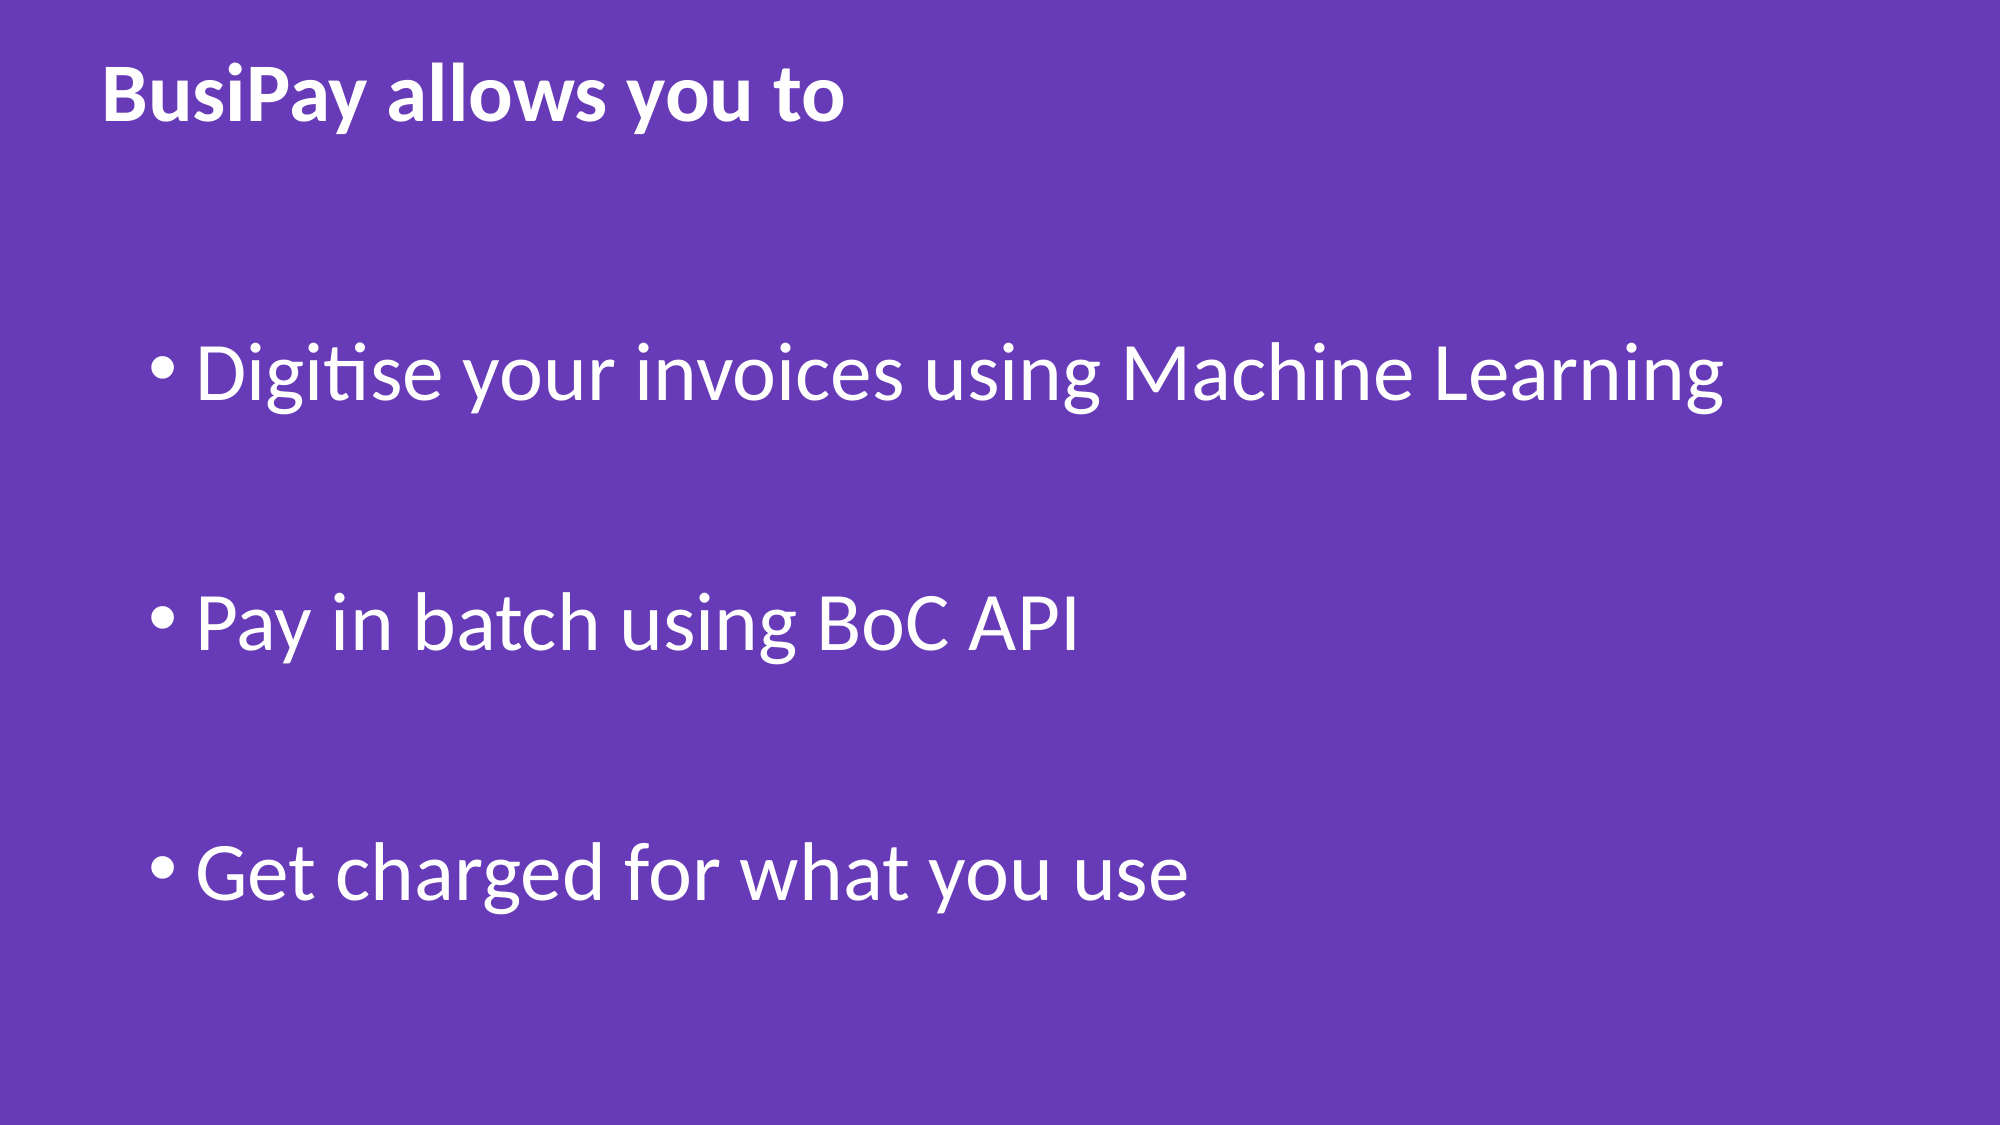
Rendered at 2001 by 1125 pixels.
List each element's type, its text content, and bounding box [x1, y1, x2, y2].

text_box Digitise your invoices using Machine Learning Pay in batch using BoC API Get charged for what you use [133, 159, 1867, 925]
text_box BusiPay allows you to [86, 30, 1498, 145]
